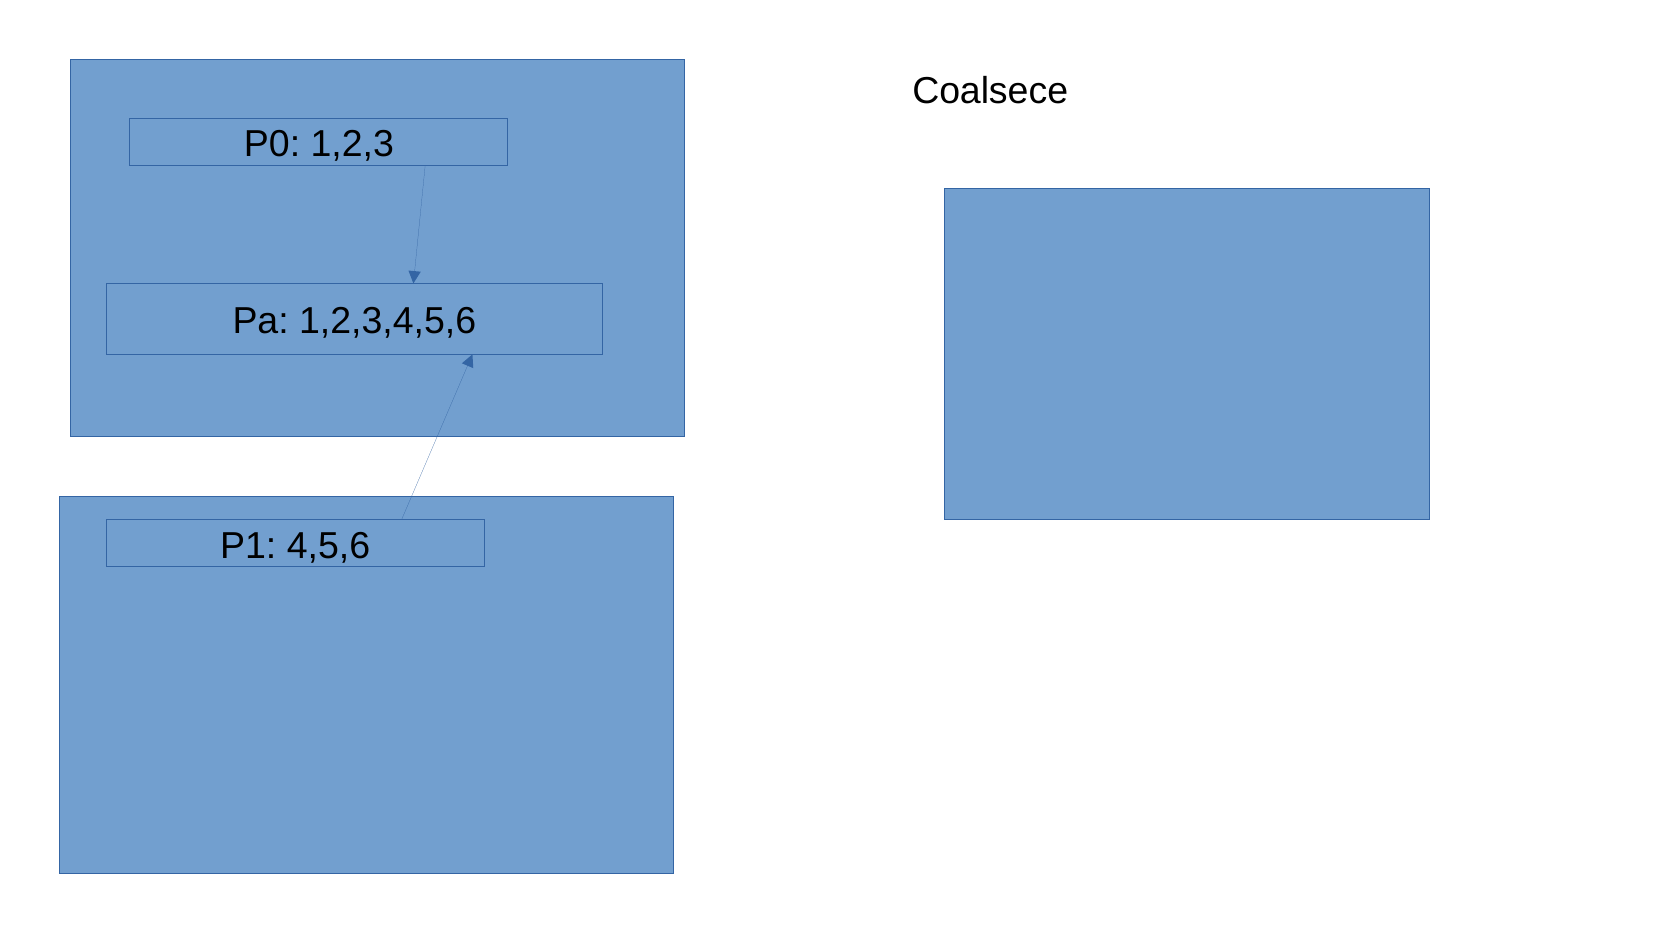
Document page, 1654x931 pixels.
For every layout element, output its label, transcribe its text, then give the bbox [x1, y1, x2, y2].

text_box P0: 1,2,3 [129, 118, 508, 166]
text_box [70, 59, 685, 437]
text_box [401, 354, 474, 520]
text_box Coalsece [897, 59, 1083, 116]
text_box [408, 165, 426, 284]
text_box [944, 188, 1430, 520]
text_box Pa: 1,2,3,4,5,6 [106, 283, 603, 355]
text_box [59, 496, 674, 874]
text_box P1: 4,5,6 [106, 519, 485, 567]
